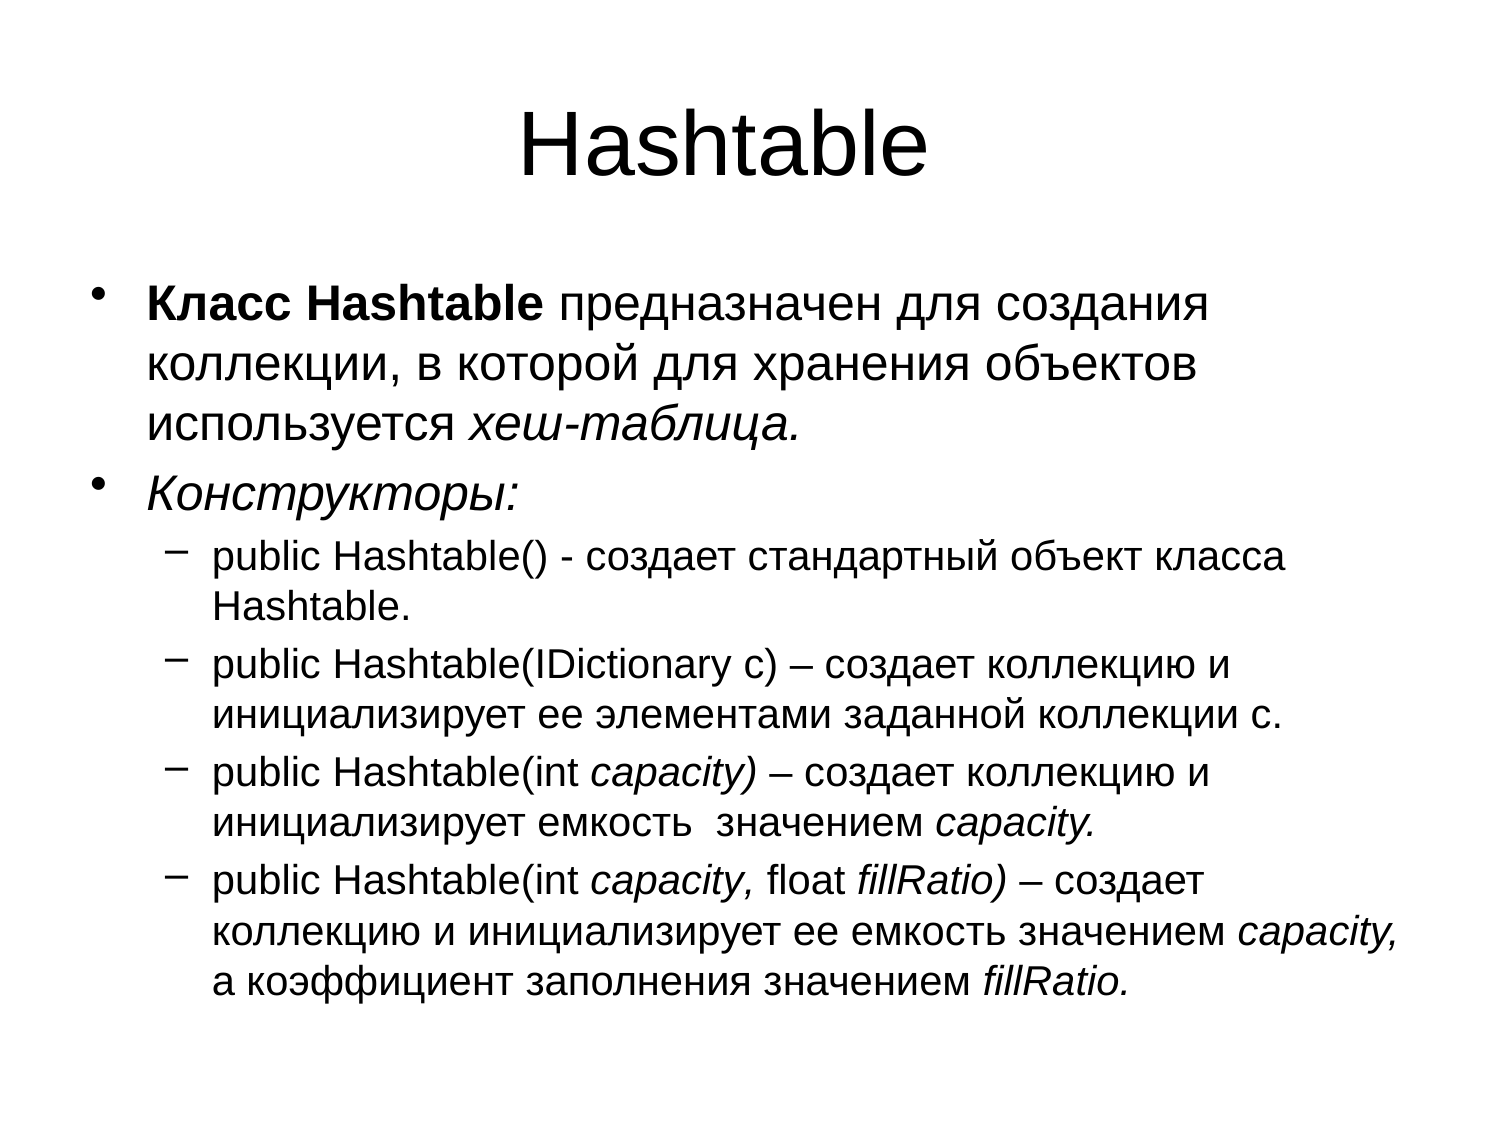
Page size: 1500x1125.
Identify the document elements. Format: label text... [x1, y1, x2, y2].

list Класс Hashtable предназначен для создания коллекции, в которой для хранения объектов используется хеш-таблица. Конструкторы: public Hashtable() - создает стандартный объект класса Hashtable. public Hashtable(IDictionary с) – создает коллекцию и инициализирует ее элементами заданной коллекции с. public Hashtable(int capacity) – создает коллекцию и инициализирует емкость значением capacity. public Hashtable(int capacity, float fillRatio) – создает коллекцию и инициализирует ее емкость значением capacity, а коэффициент заполнения значением fillRatio. [75, 262, 1425, 1005]
title Hashtable [75, 45, 1425, 233]
